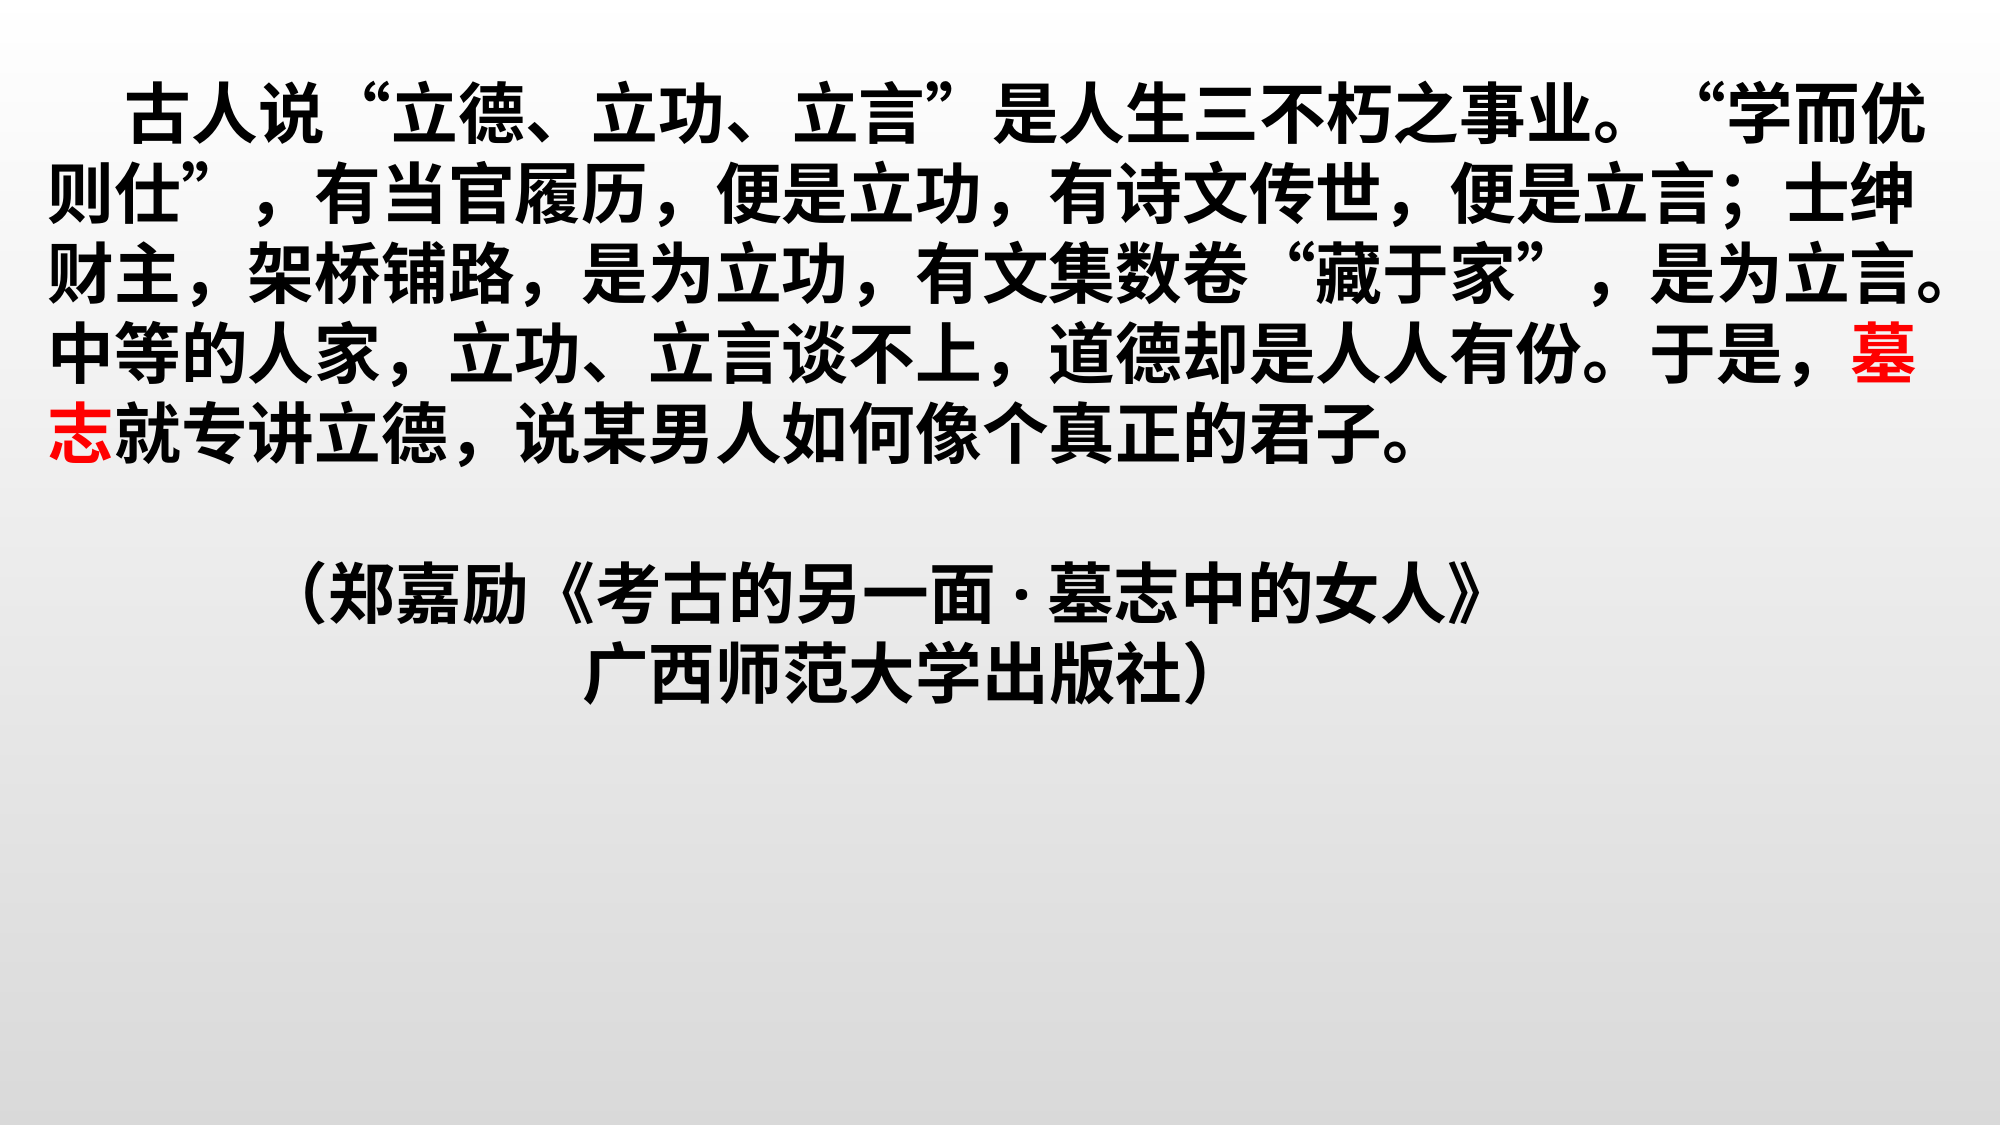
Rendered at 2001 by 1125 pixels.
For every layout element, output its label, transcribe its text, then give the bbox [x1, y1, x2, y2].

text_box 古人说“立德、立功、立言”是人生三不朽之事业。“学而优则仕”，有当官履历，便是立功，有诗文传世，便是立言；士绅财主，架桥铺路，是为立功，有文集数卷“藏于家”，是为立言。中等的人家，立功、立言谈不上，道德却是人人有份。于是，墓志就专讲立德，说某男人如何像个真正的君子。 （郑嘉励《考古的另一面·墓志中的女人》 广西师范大学出版社） [32, 64, 1982, 800]
